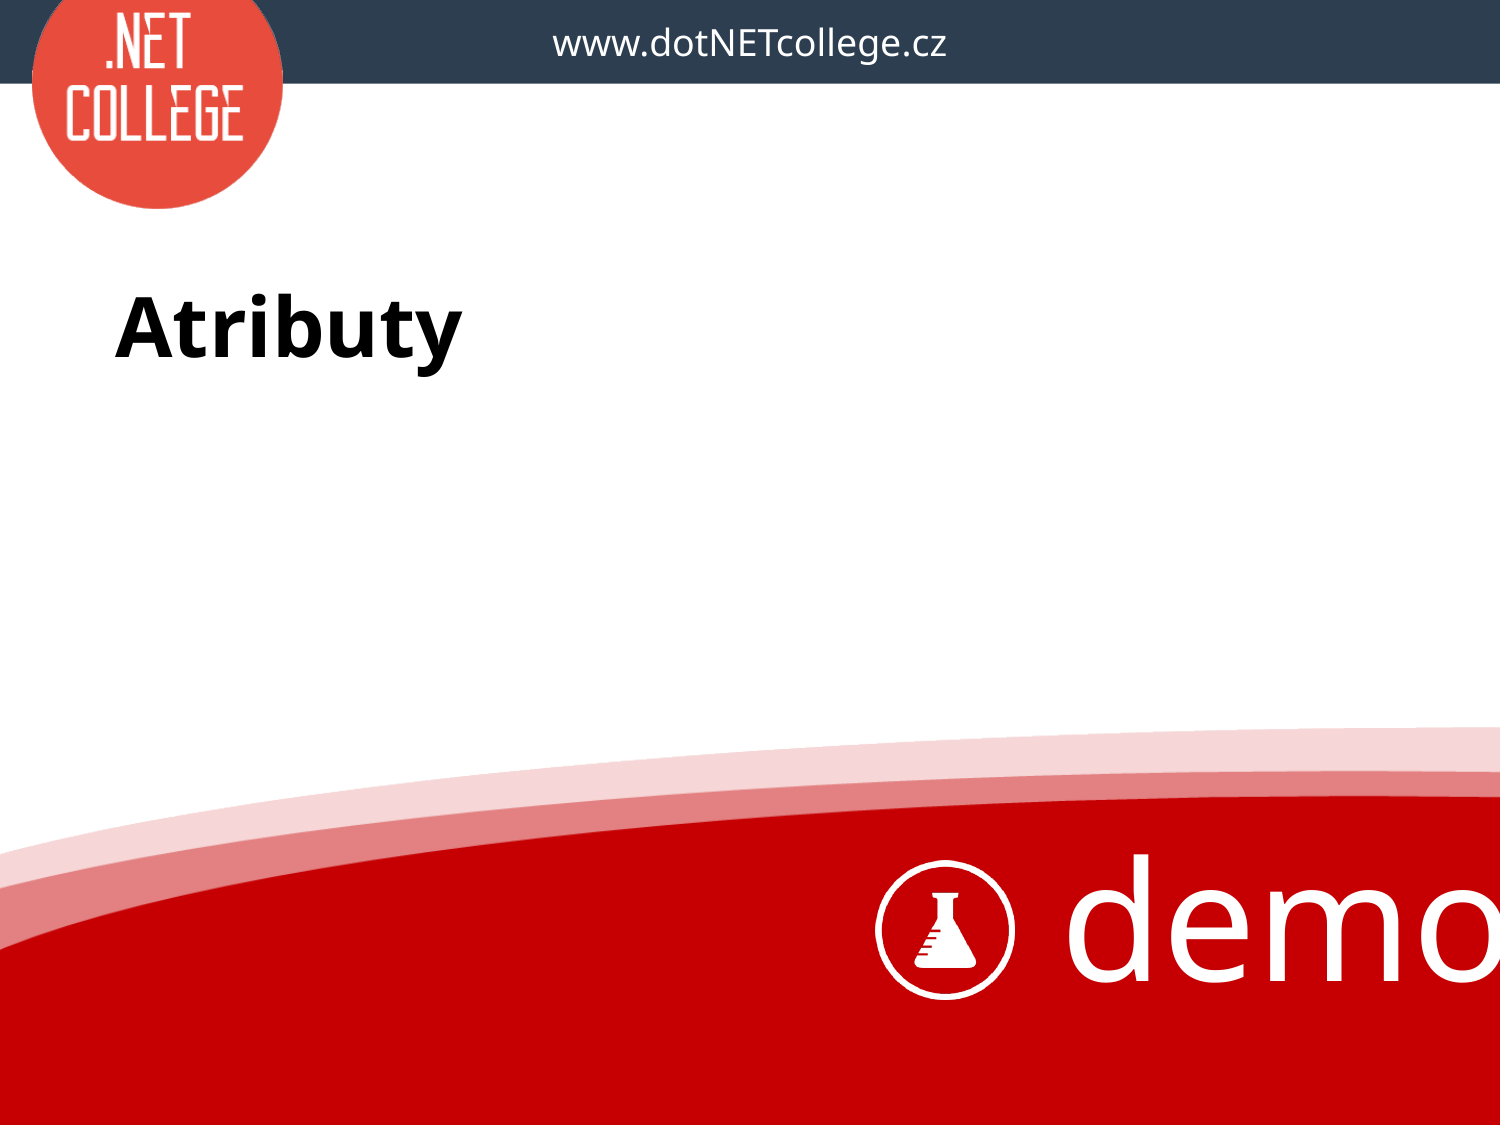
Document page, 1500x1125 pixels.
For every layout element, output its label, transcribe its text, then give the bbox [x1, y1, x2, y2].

picture [1436, 902, 1489, 970]
picture [0, 727, 1500, 1125]
picture [32, 0, 285, 210]
title Atributy [100, 267, 1296, 407]
